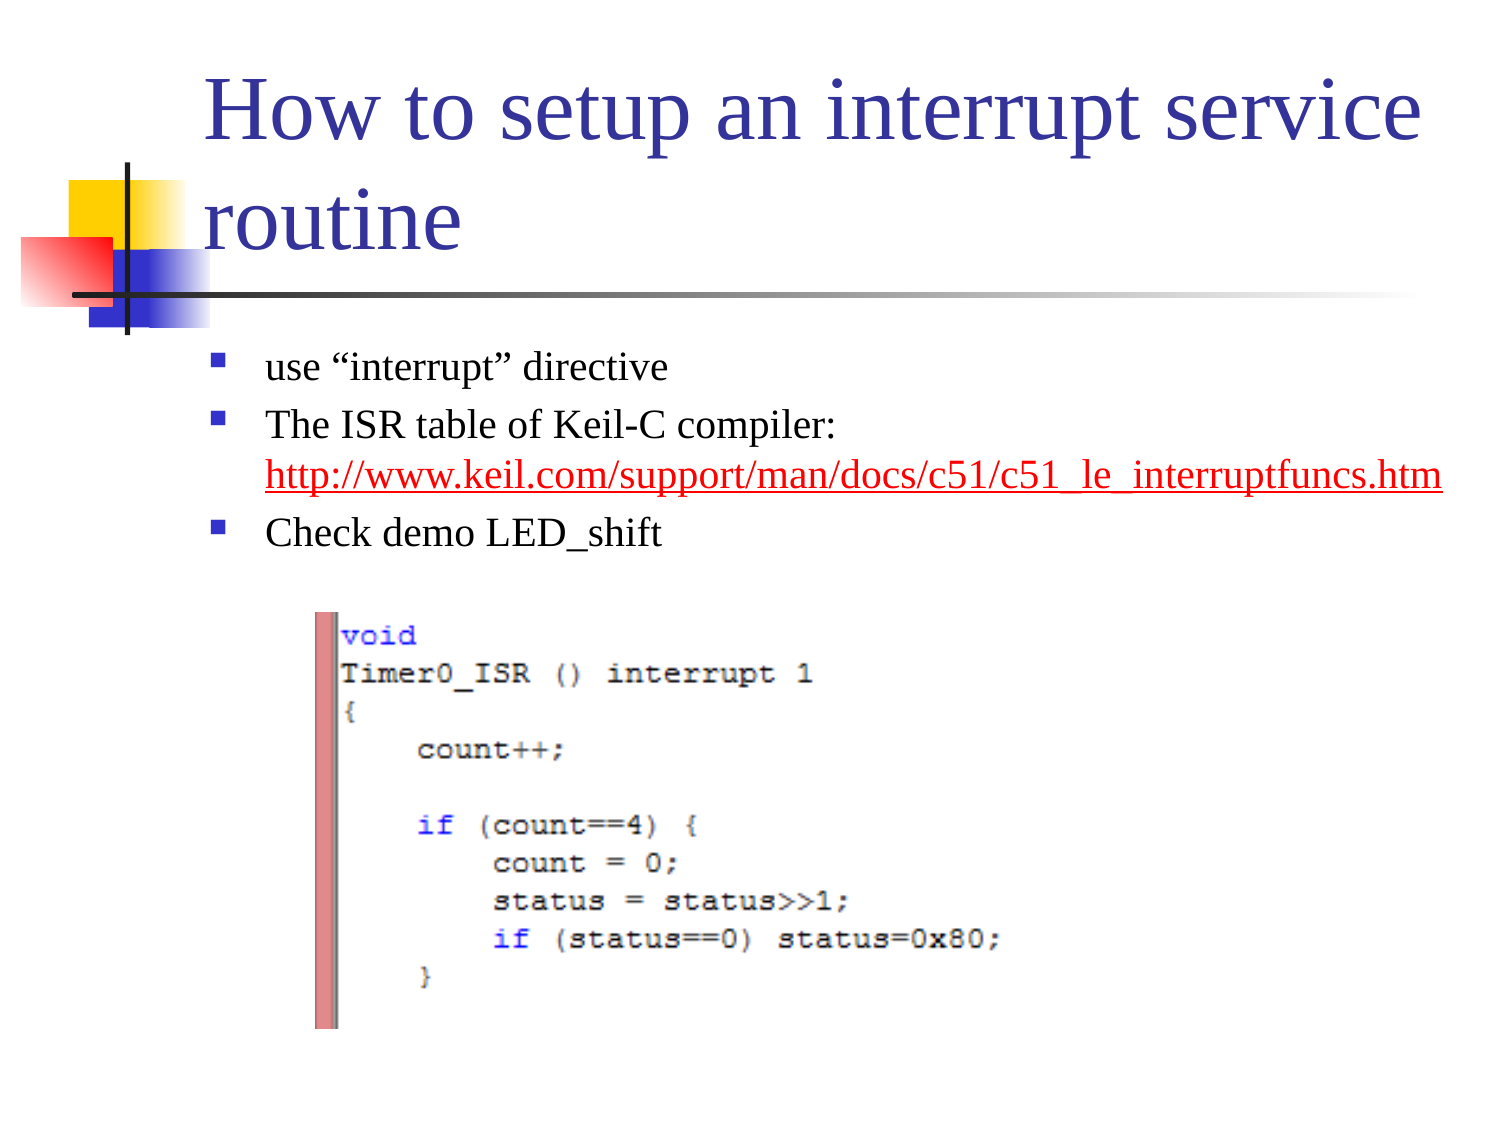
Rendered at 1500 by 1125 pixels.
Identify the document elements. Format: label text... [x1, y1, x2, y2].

title How to setup an interrupt service routine [188, 35, 1468, 275]
picture [315, 612, 1088, 1030]
list use “interrupt” directive The ISR table of Keil-C compiler: http://www.keil.com/support/man/docs/c51/c51_le_interruptfuncs.htm Check demo LED_shift [193, 331, 1469, 550]
